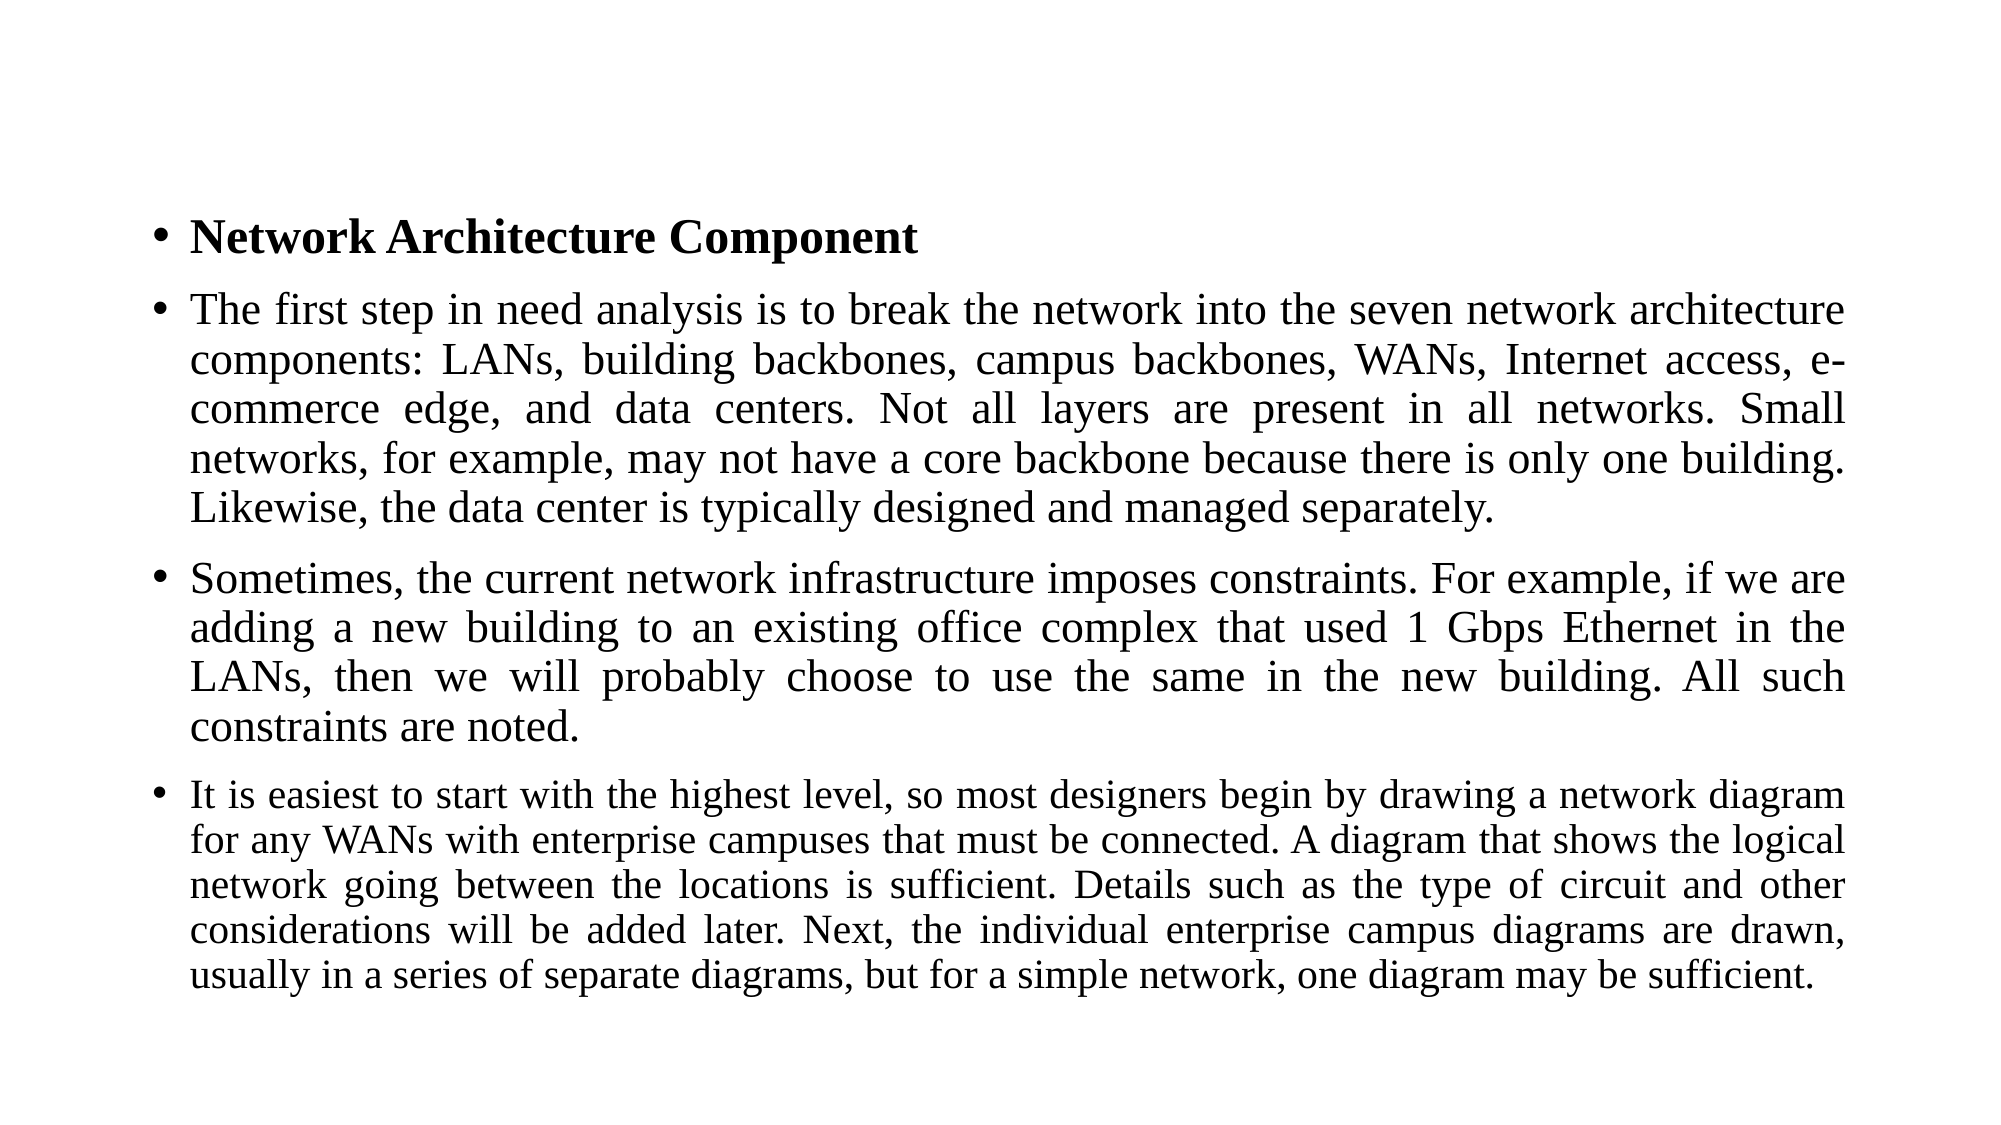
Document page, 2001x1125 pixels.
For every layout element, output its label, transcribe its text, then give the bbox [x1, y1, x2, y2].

list Network Architecture Component The first step in need analysis is to break the network into the seven network architecture components: LANs, building backbones, campus backbones, WANs, Internet access, e-commerce edge, and data centers. Not all layers are present in all networks. Small networks, for example, may not have a core backbone because there is only one building. Likewise, the data center is typically designed and managed separately. Sometimes, the current network infrastructure imposes constraints. For example, if we are adding a new building to an existing office complex that used 1 Gbps Ethernet in the LANs, then we will probably choose to use the same in the new building. All such constraints are noted. It is easiest to start with the highest level, so most designers begin by drawing a network diagram for any WANs with enterprise campuses that must be connected. A diagram that shows the logical network going between the locations is sufficient. Details such as the type of circuit and other considerations will be added later. Next, the individual enterprise campus diagrams are drawn, usually in a series of separate diagrams, but for a simple network, one diagram may be sufficient. [137, 203, 1863, 1014]
